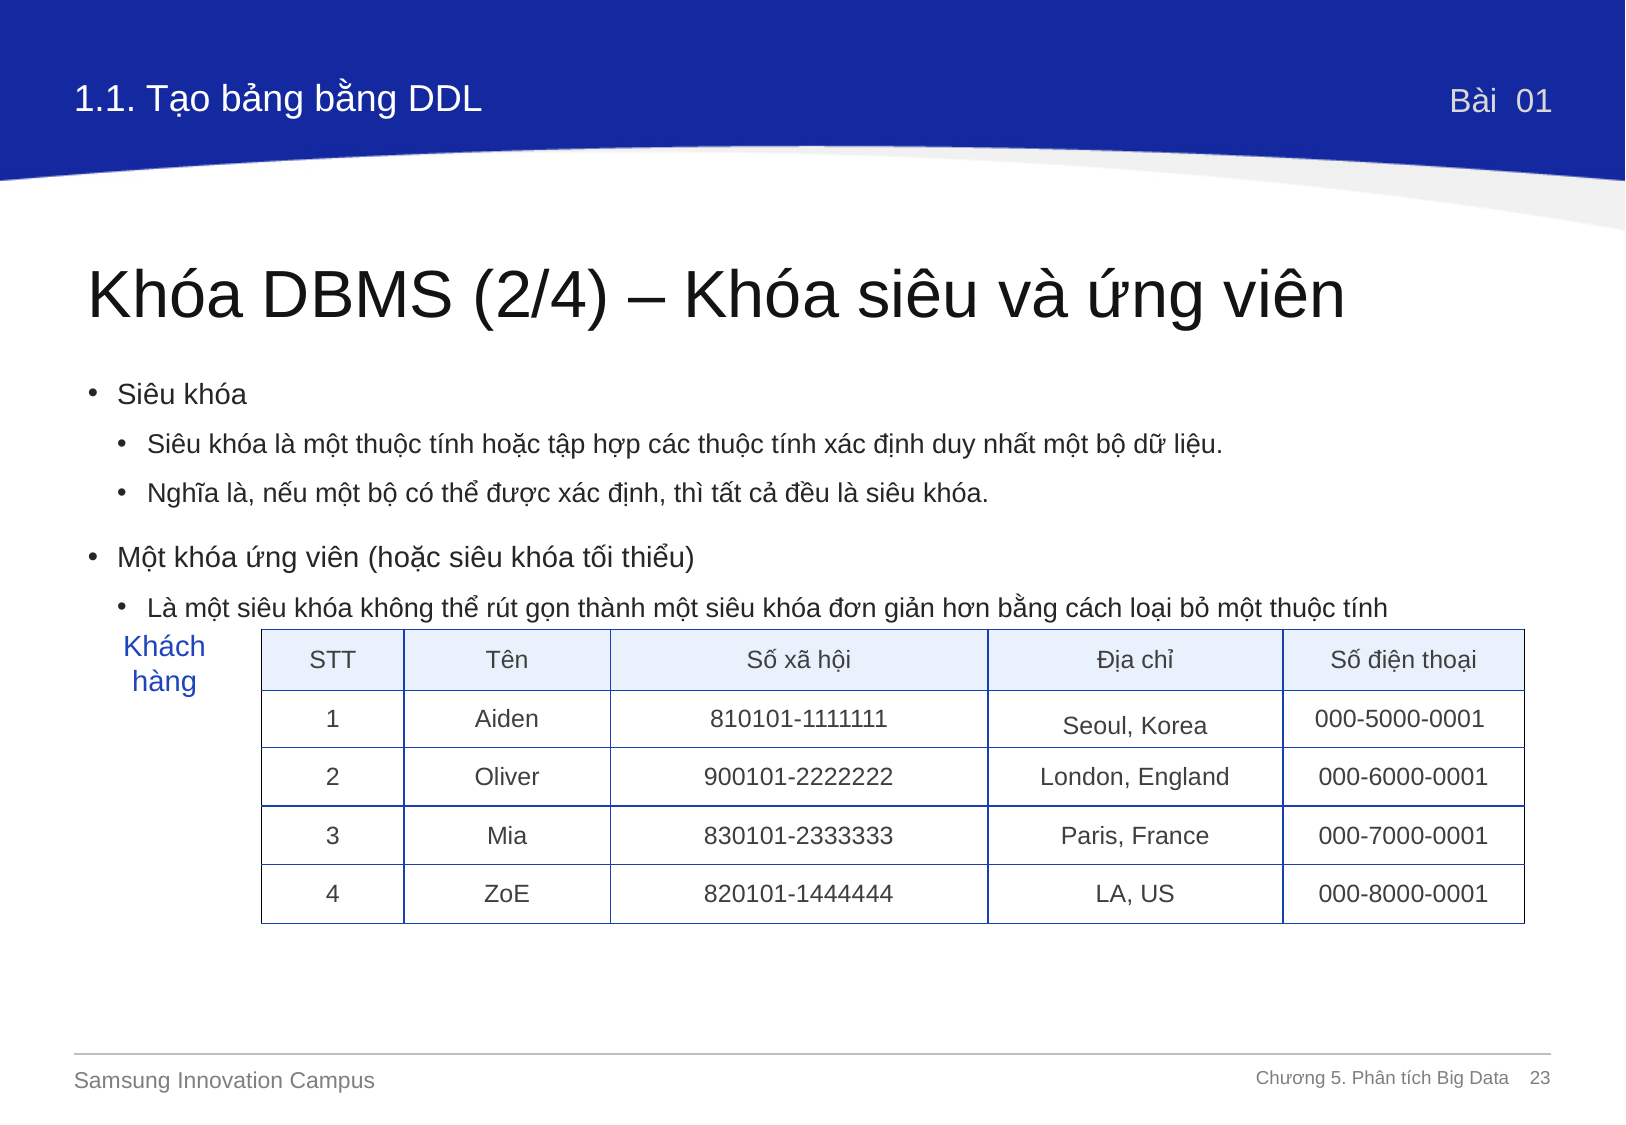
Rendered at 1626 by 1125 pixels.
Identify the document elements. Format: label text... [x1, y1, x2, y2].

list 1.1. Tạo bảng bằng DDL [73, 73, 1396, 119]
table_cell 810101-1111111 [611, 691, 987, 747]
table_cell 830101-2333333 [611, 807, 987, 864]
table_header Địa chỉ [989, 630, 1282, 690]
table_header Tên [405, 630, 610, 690]
table_header Số điện thoại [1284, 630, 1524, 690]
table_cell Paris, France [989, 807, 1282, 864]
table_cell 900101-2222222 [611, 748, 987, 805]
table_cell Seoul, Korea [989, 691, 1282, 747]
table_cell Mia [405, 807, 610, 864]
table_cell 000-8000-0001 [1284, 865, 1524, 923]
table_cell London, England [989, 748, 1282, 805]
table_header STT [262, 630, 403, 690]
table_cell Oliver [405, 748, 610, 805]
list Siêu khóa Siêu khóa là một thuộc tính hoặc tập hợp các thuộc tính xác định duy nhất một bộ dữ liệu. Nghĩa là, nếu một bộ có thể được xác định, thì tất cả đều là siêu khóa. Một khóa ứng viên (hoặc siêu khóa tối thiểu) Là một siêu khóa không thể rút gọn thành một siêu khóa đơn giản hơn bằng cách loại bỏ một thuộc tính [87, 365, 1440, 516]
table_cell 4 [262, 865, 403, 923]
table_cell LA, US [989, 865, 1282, 923]
table_cell 000-7000-0001 [1284, 807, 1524, 864]
table_cell 000-6000-0001 [1284, 748, 1524, 805]
table_cell 000-5000-0001 [1284, 691, 1524, 747]
table_header Số xã hội [611, 630, 987, 690]
table_cell 1 [262, 691, 403, 747]
table_cell Aiden [405, 691, 610, 747]
list Bài 01 [1423, 79, 1554, 120]
table_cell 820101-1444444 [611, 865, 987, 923]
picture [0, 0, 1625, 1125]
text_box Khách hàng [73, 621, 256, 703]
list Khóa DBMS (2/4) – Khóa siêu và ứng viên [87, 249, 1531, 331]
table_cell ZoE [405, 865, 610, 923]
table_cell 3 [262, 807, 403, 864]
table_cell 2 [262, 748, 403, 805]
